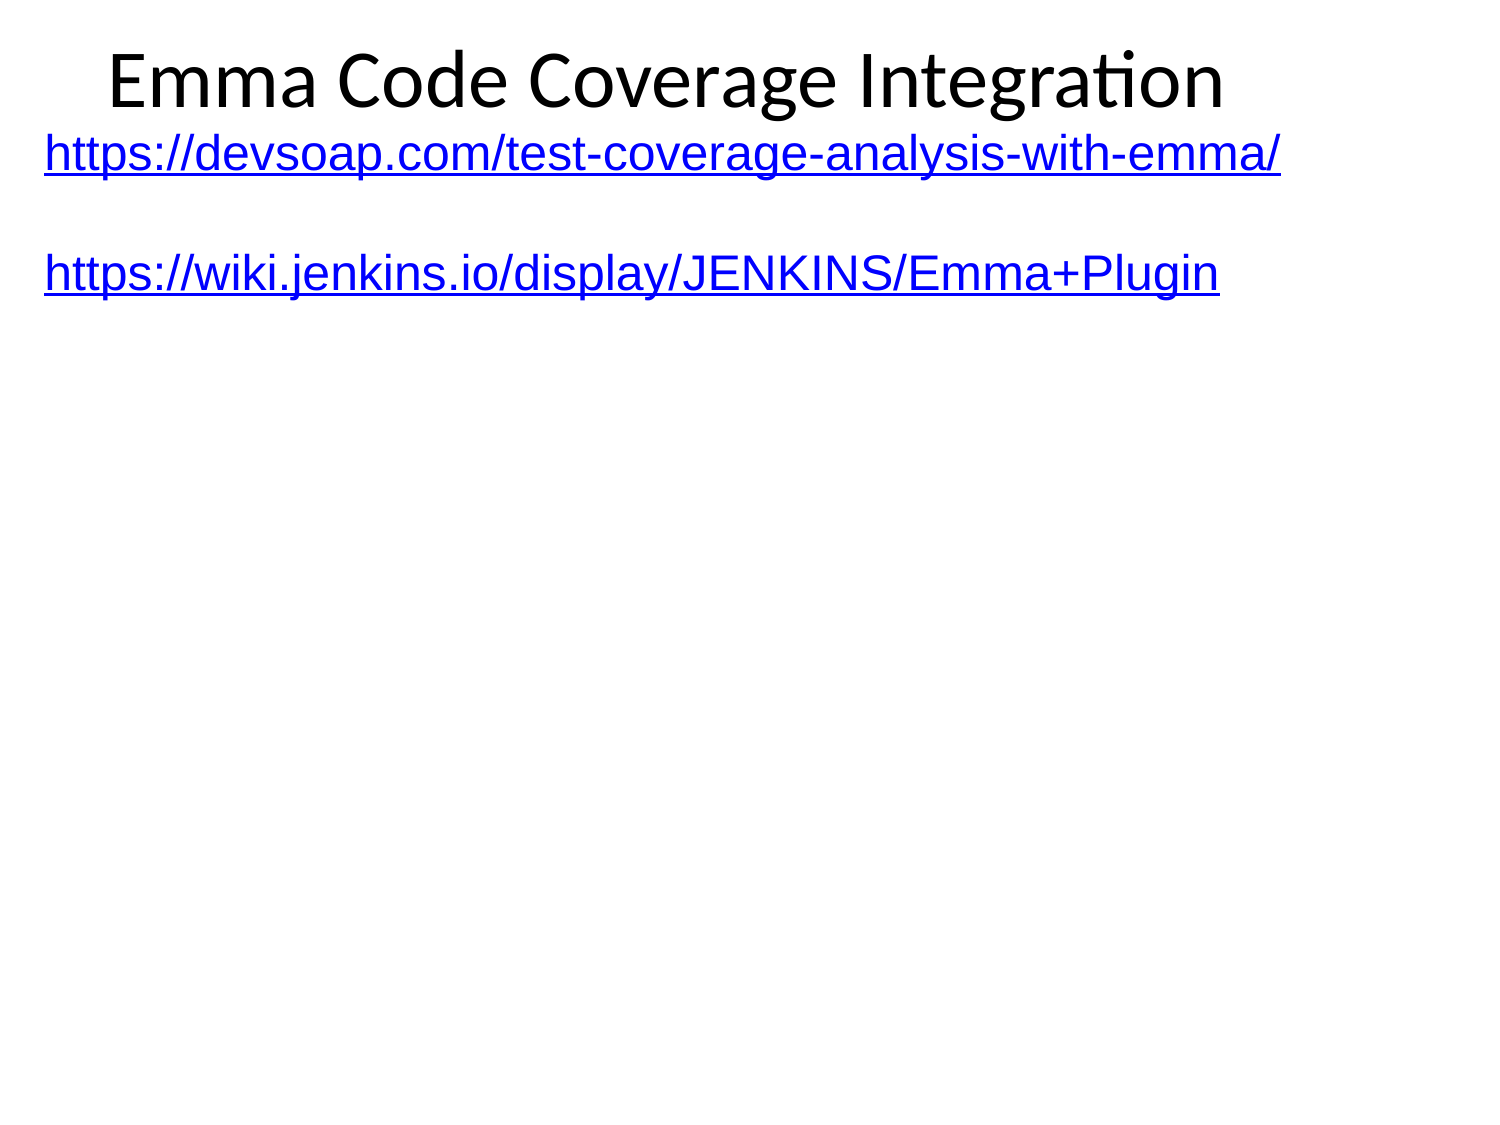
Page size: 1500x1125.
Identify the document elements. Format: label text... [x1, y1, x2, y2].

title Emma Code Coverage Integration [29, 15, 1305, 112]
subtitle https://devsoap.com/test-coverage-analysis-with-emma/ https://wiki.jenkins.io/display/JENKINS/Emma+Plugin [29, 112, 1487, 1013]
